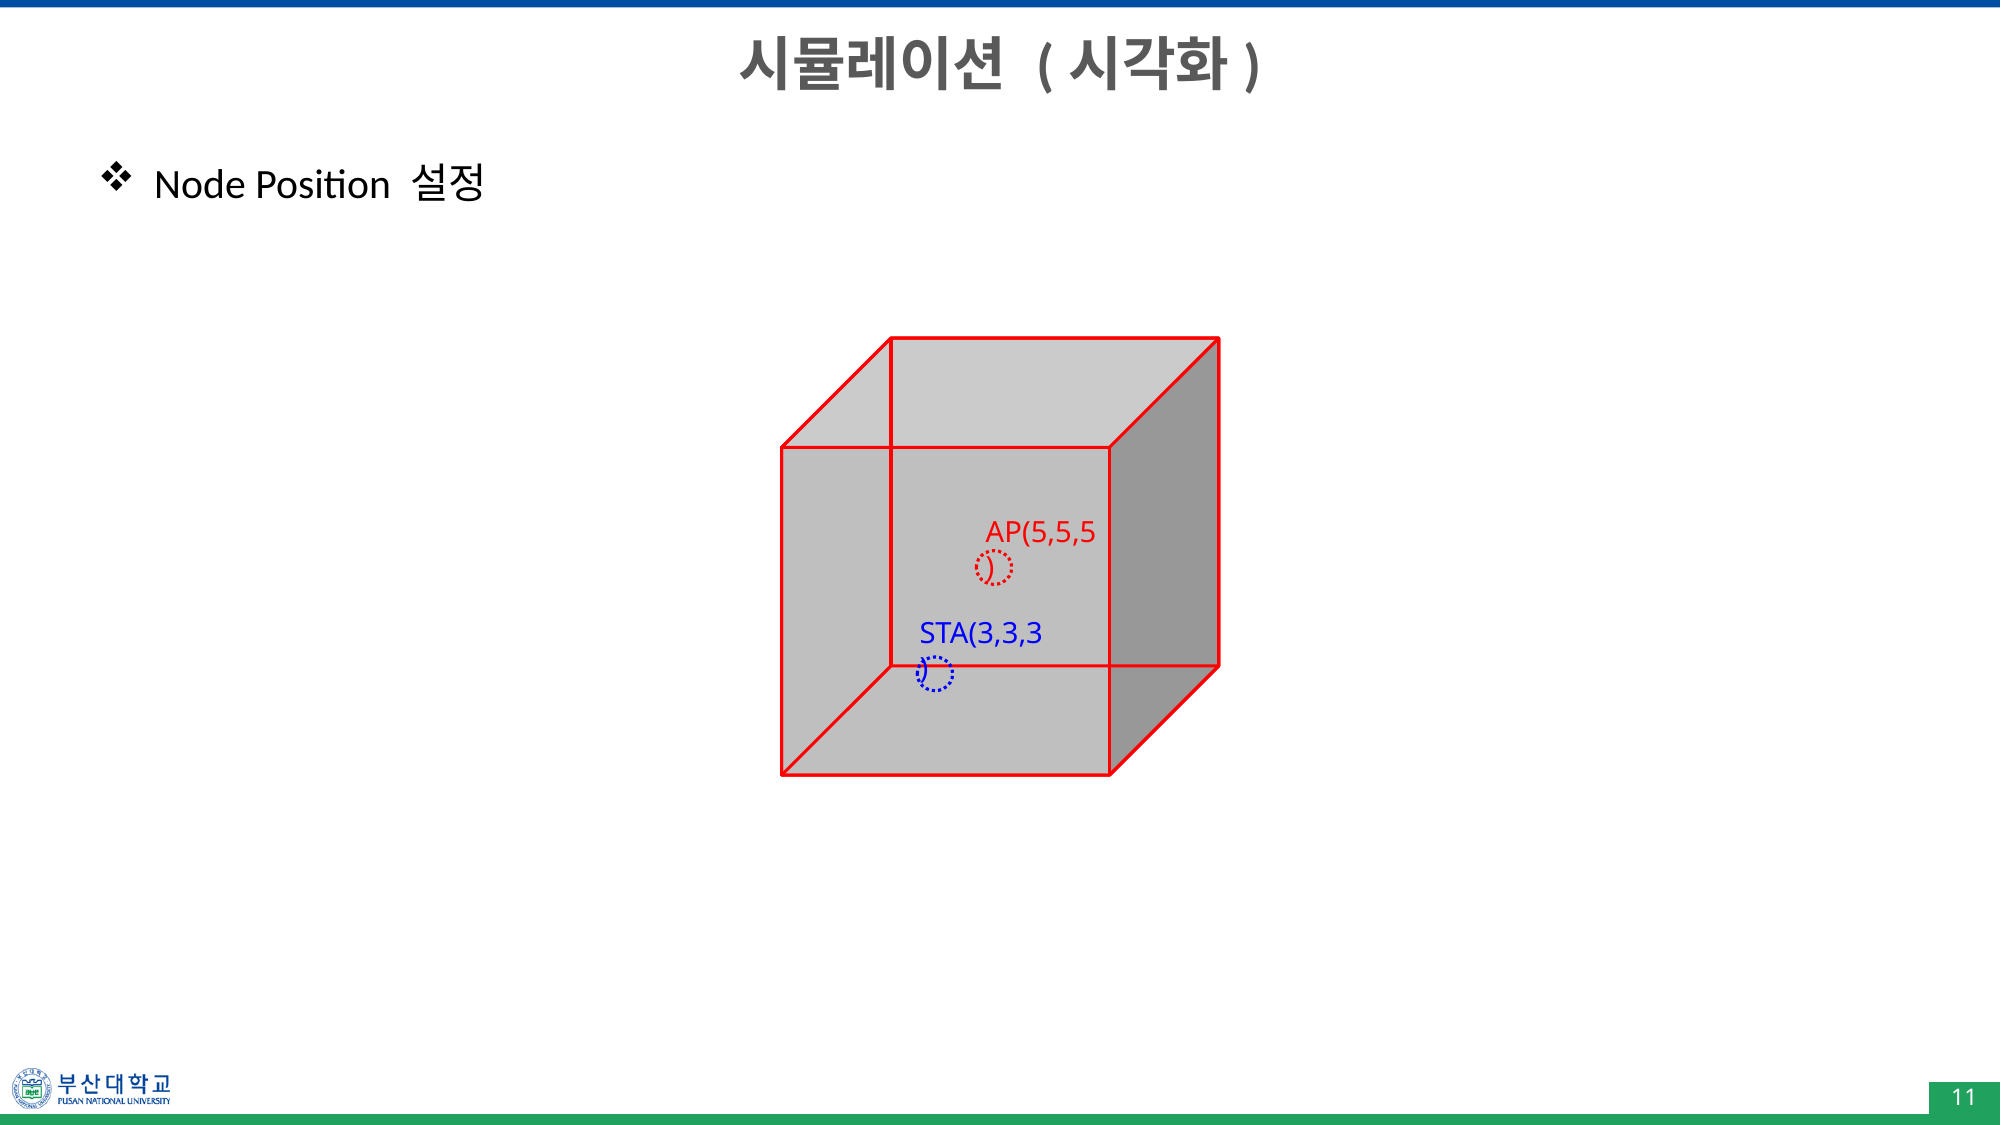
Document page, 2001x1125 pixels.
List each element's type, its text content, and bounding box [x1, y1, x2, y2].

picture [12, 1068, 170, 1109]
text_box AP(5,5,5) [970, 506, 1113, 591]
text_box [780, 336, 1221, 777]
list Node Position 설정 [82, 123, 1962, 1058]
text_box STA(3,3,3) [904, 607, 1059, 692]
title 시뮬레이션 (시각화) [39, 11, 1962, 113]
text_box [787, 668, 1213, 773]
slide_number 11 [1929, 1082, 2000, 1115]
